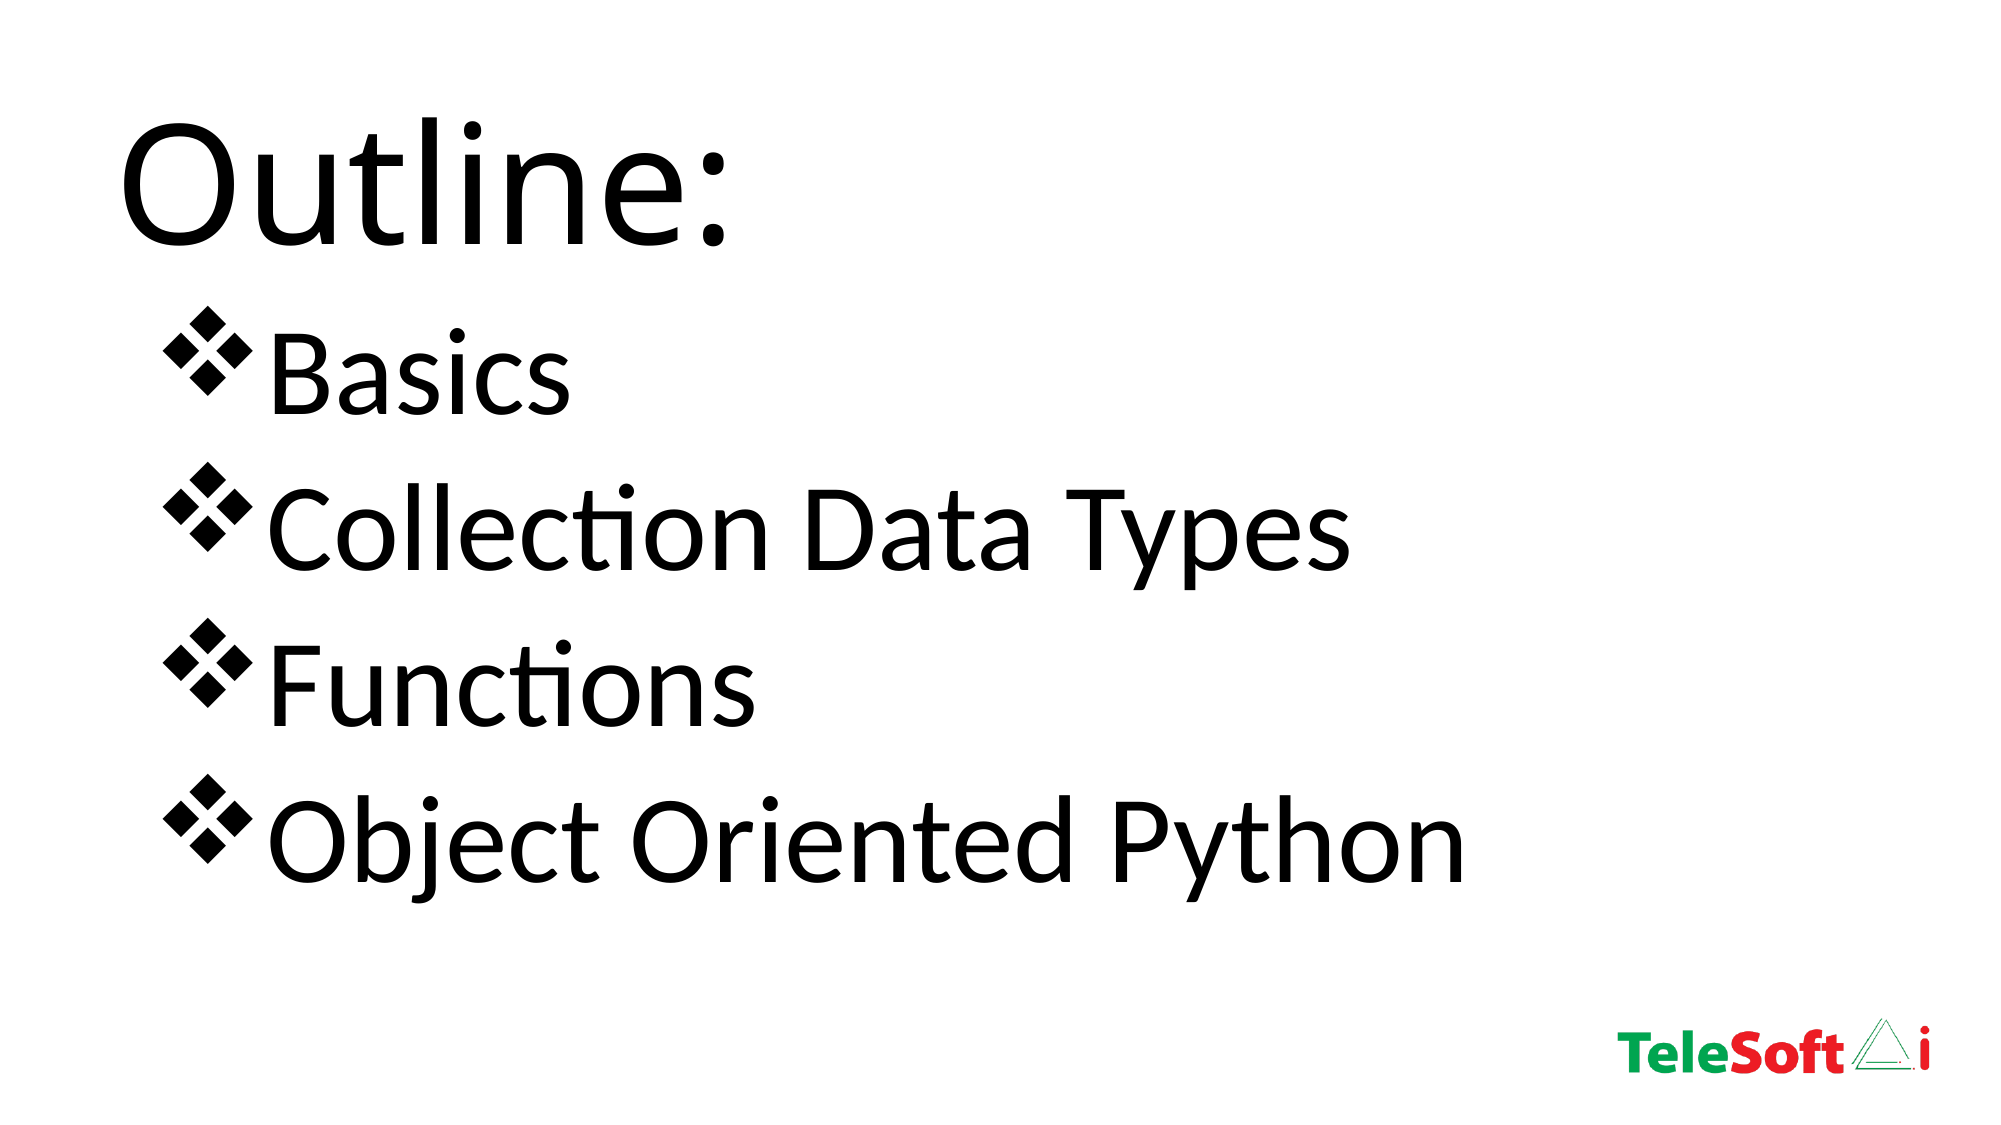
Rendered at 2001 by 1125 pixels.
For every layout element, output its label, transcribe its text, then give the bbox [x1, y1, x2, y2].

title Outline: [99, 82, 1825, 300]
picture [1493, 872, 2000, 1125]
list Basics Collection Data Types Functions Object Oriented Python [137, 299, 1863, 1014]
